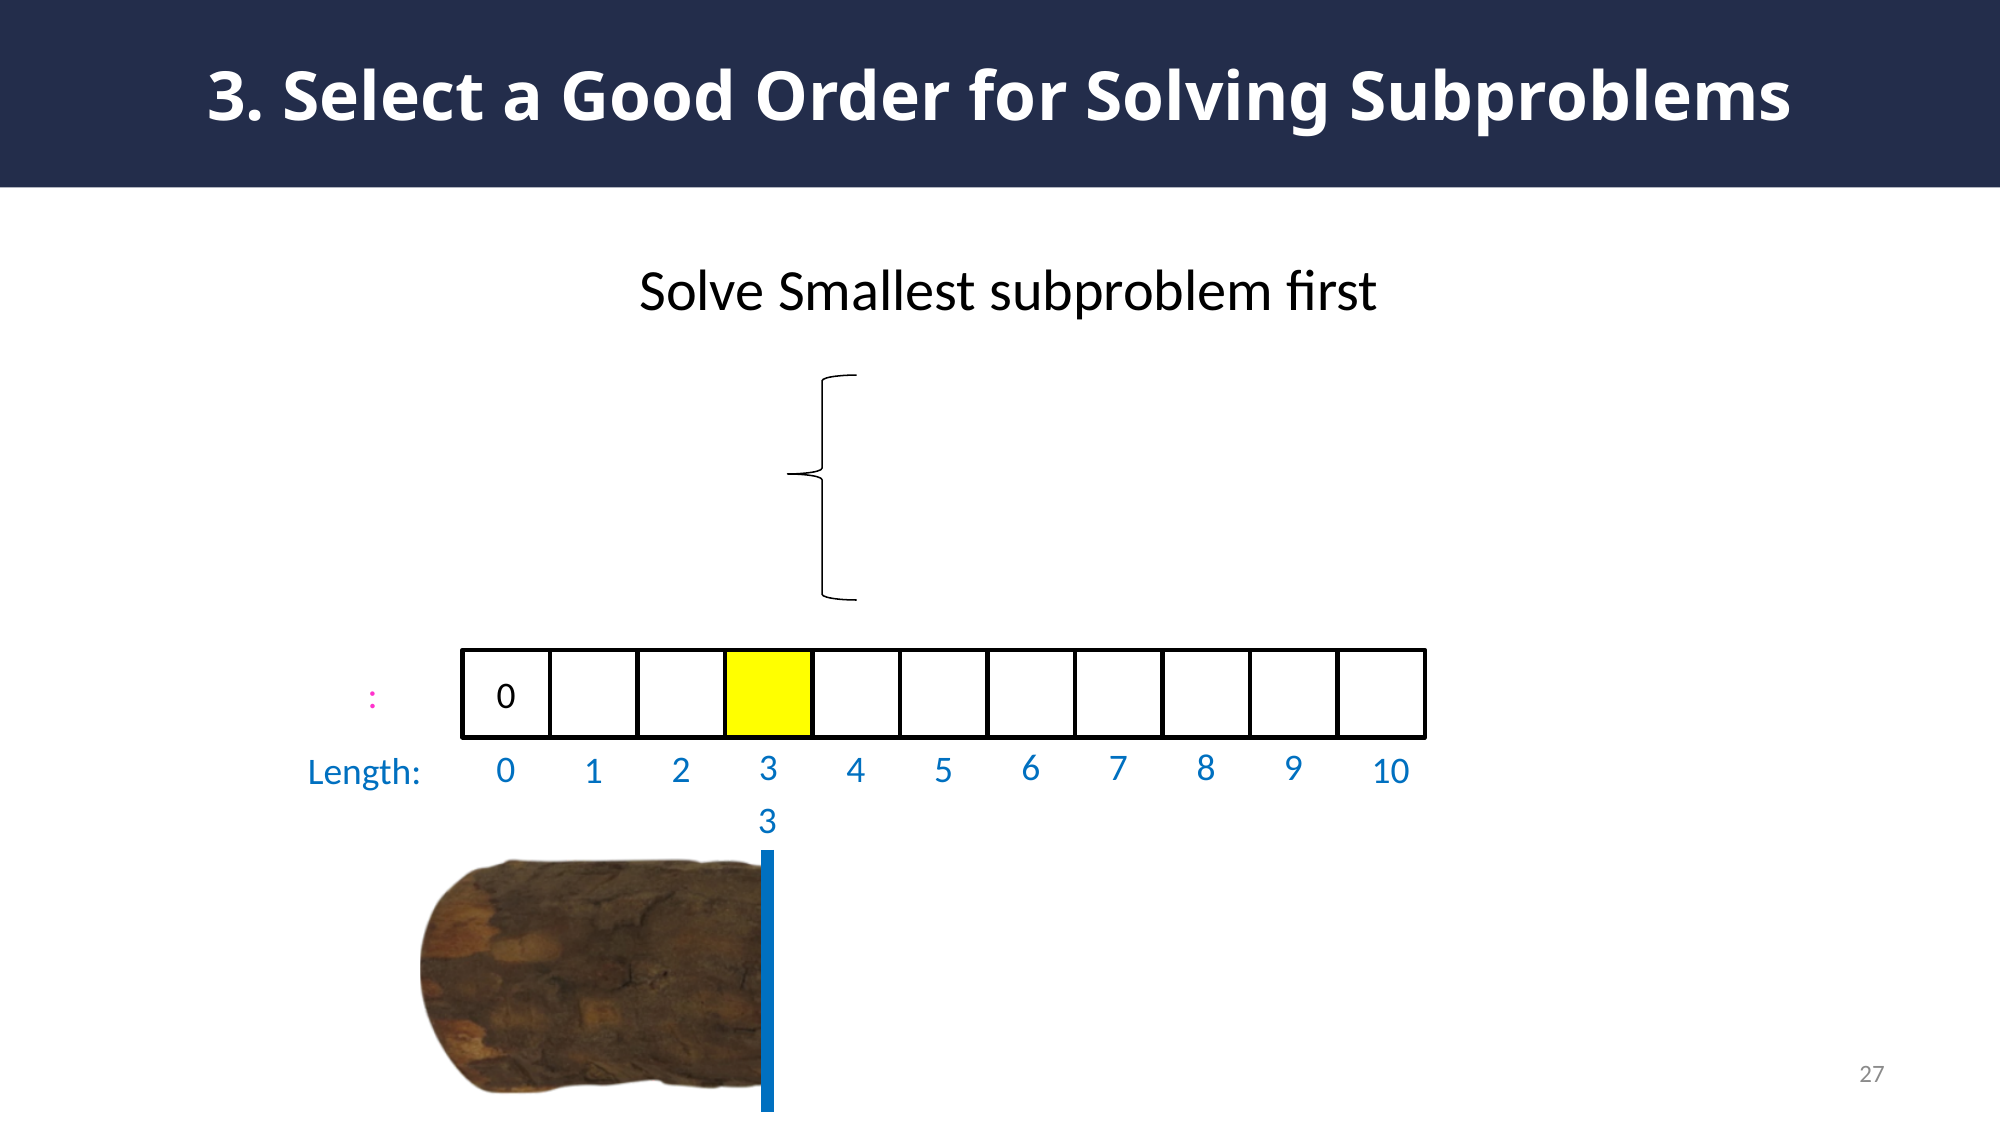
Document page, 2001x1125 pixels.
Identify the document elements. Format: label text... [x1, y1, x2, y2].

text_box [810, 648, 898, 740]
text_box 8 [1181, 735, 1231, 796]
text_box [786, 374, 857, 601]
text_box [1073, 648, 1160, 740]
text_box 0 [460, 648, 552, 740]
text_box 10 [1356, 738, 1425, 798]
picture [421, 806, 767, 1125]
text_box 3 [744, 735, 793, 796]
text_box 0 [481, 737, 531, 798]
text_box 7 [1094, 735, 1144, 796]
text_box 1 [569, 738, 619, 798]
slide_number 27 [1433, 1042, 1900, 1103]
text_box [985, 648, 1073, 740]
text_box [635, 648, 723, 740]
text_box 3 [743, 788, 792, 848]
text_box 4 [831, 737, 881, 798]
text_box [723, 648, 810, 740]
text_box Solve Smallest subproblem first [624, 244, 1394, 330]
text_box [1160, 648, 1248, 740]
text_box 6 [1006, 735, 1056, 796]
text_box Length: [293, 739, 437, 800]
title 3. Select a Good Order for Solving Subproblems [99, 24, 1900, 163]
text_box [1335, 648, 1427, 740]
text_box [898, 648, 985, 740]
text_box [552, 648, 635, 740]
text_box 2 [656, 737, 706, 798]
text_box 5 [919, 737, 969, 798]
text_box [1248, 648, 1335, 740]
text_box 9 [1269, 735, 1318, 796]
